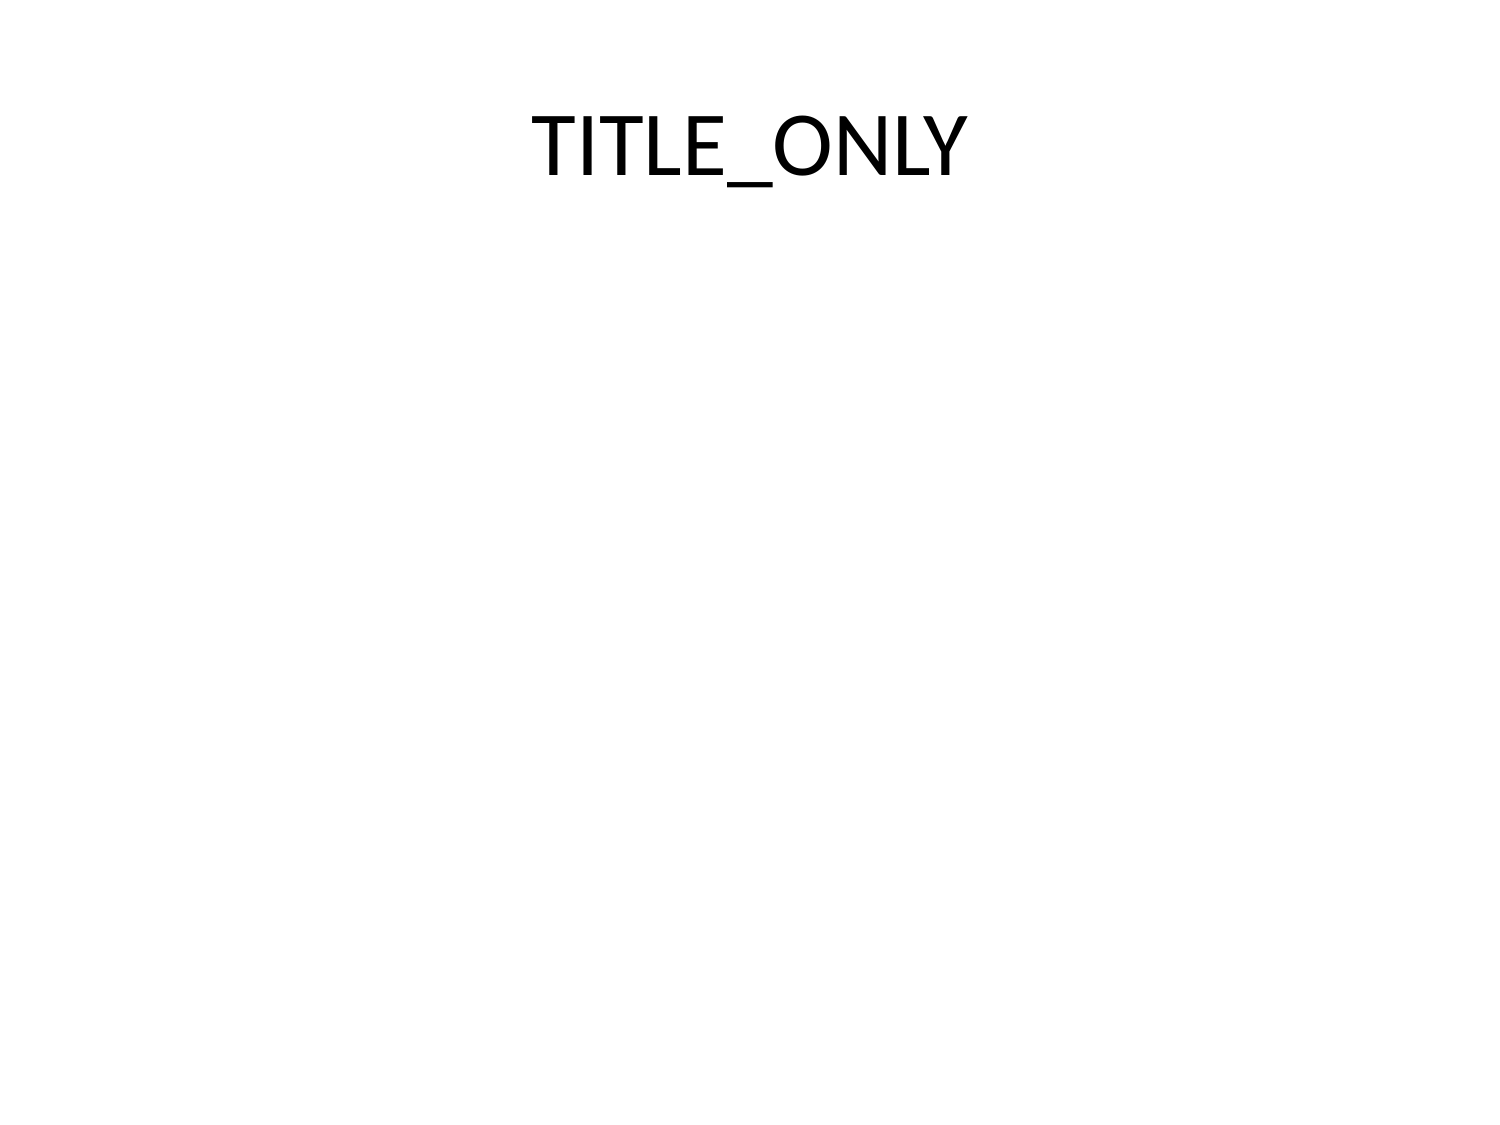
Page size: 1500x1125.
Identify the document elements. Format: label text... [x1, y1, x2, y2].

title TITLE_ONLY [75, 45, 1425, 233]
